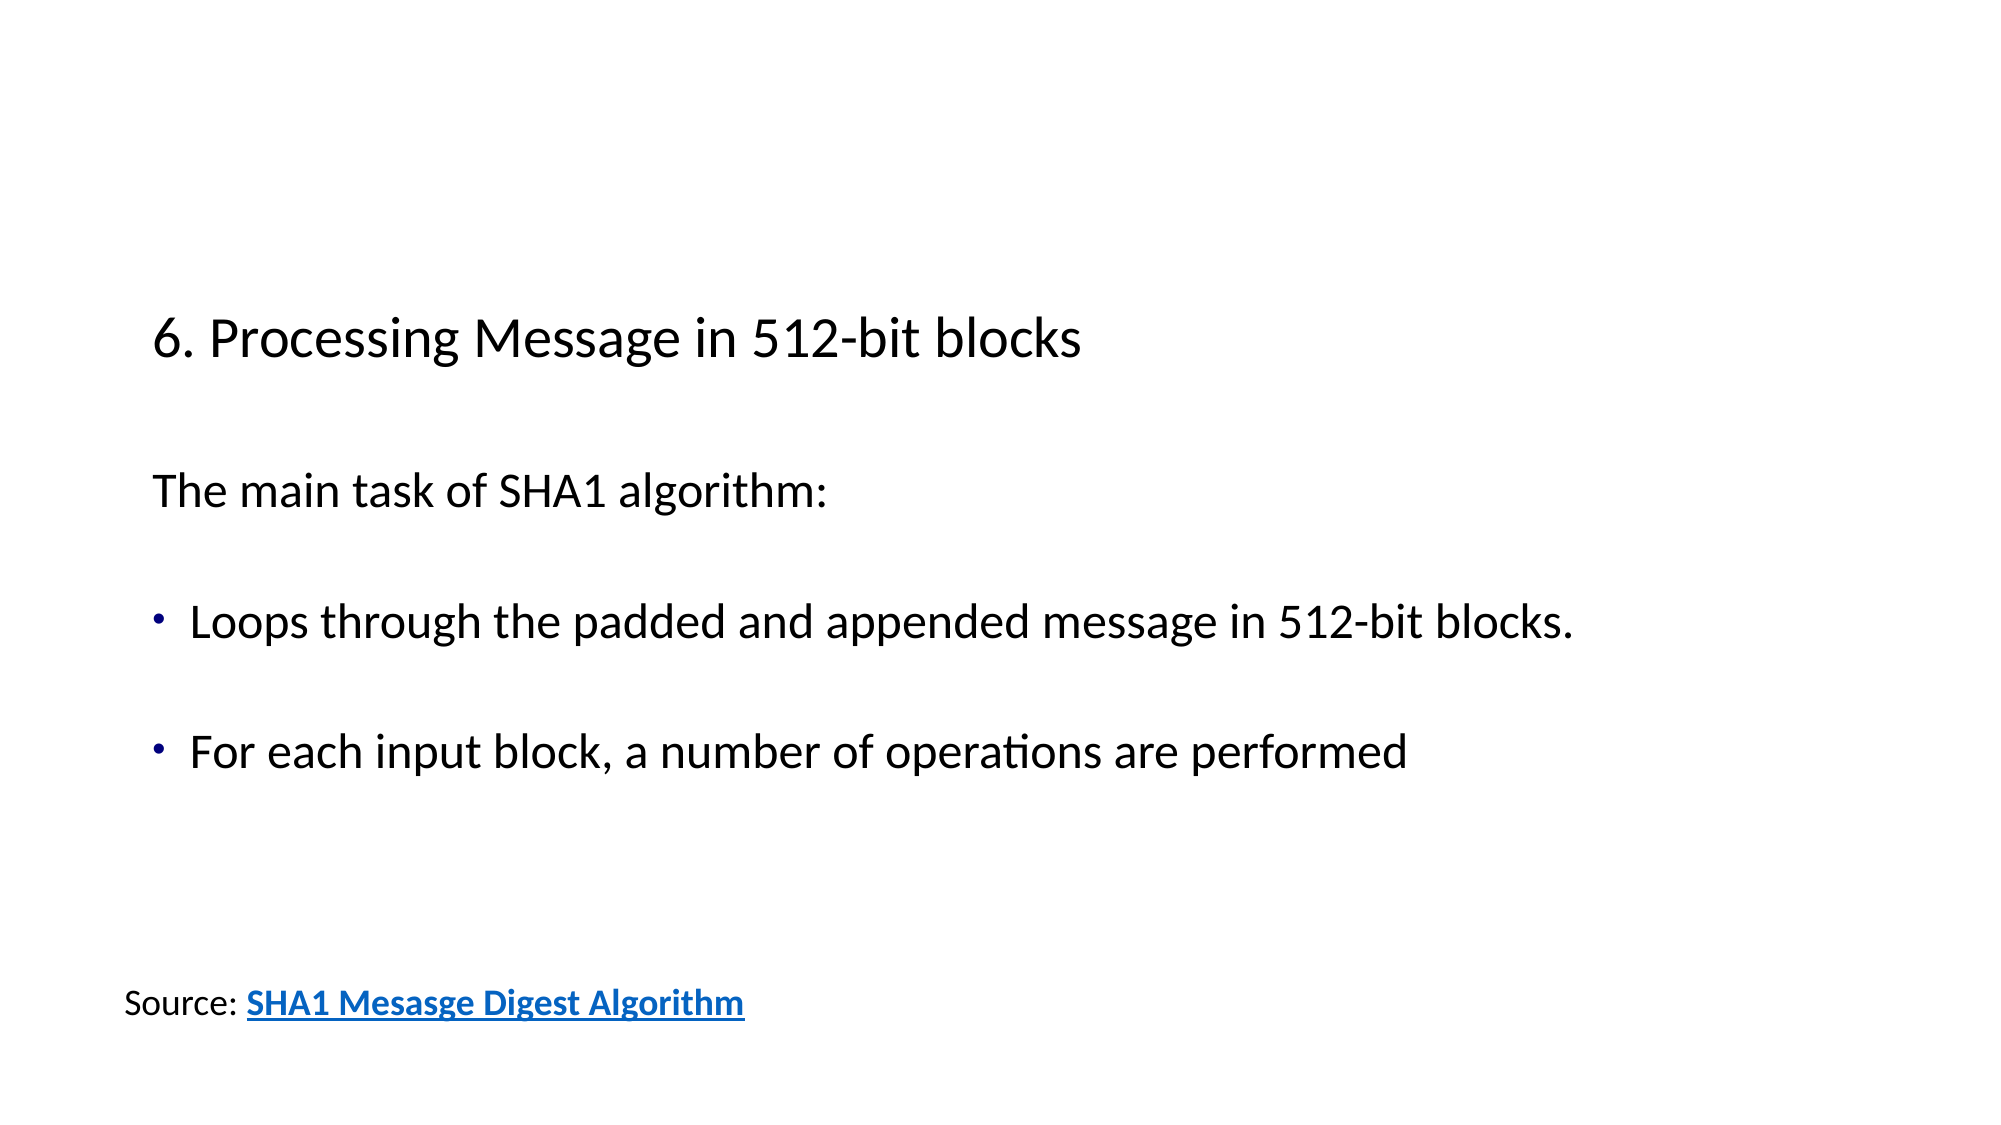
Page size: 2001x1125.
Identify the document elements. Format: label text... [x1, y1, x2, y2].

list 6. Processing Message in 512-bit blocks The main task of SHA1 algorithm: Loops through the padded and appended message in 512-bit blocks. For each input block, a number of operations are performed [137, 299, 1863, 949]
text_box Source: SHA1 Mesasge Digest Algorithm [109, 970, 928, 1076]
